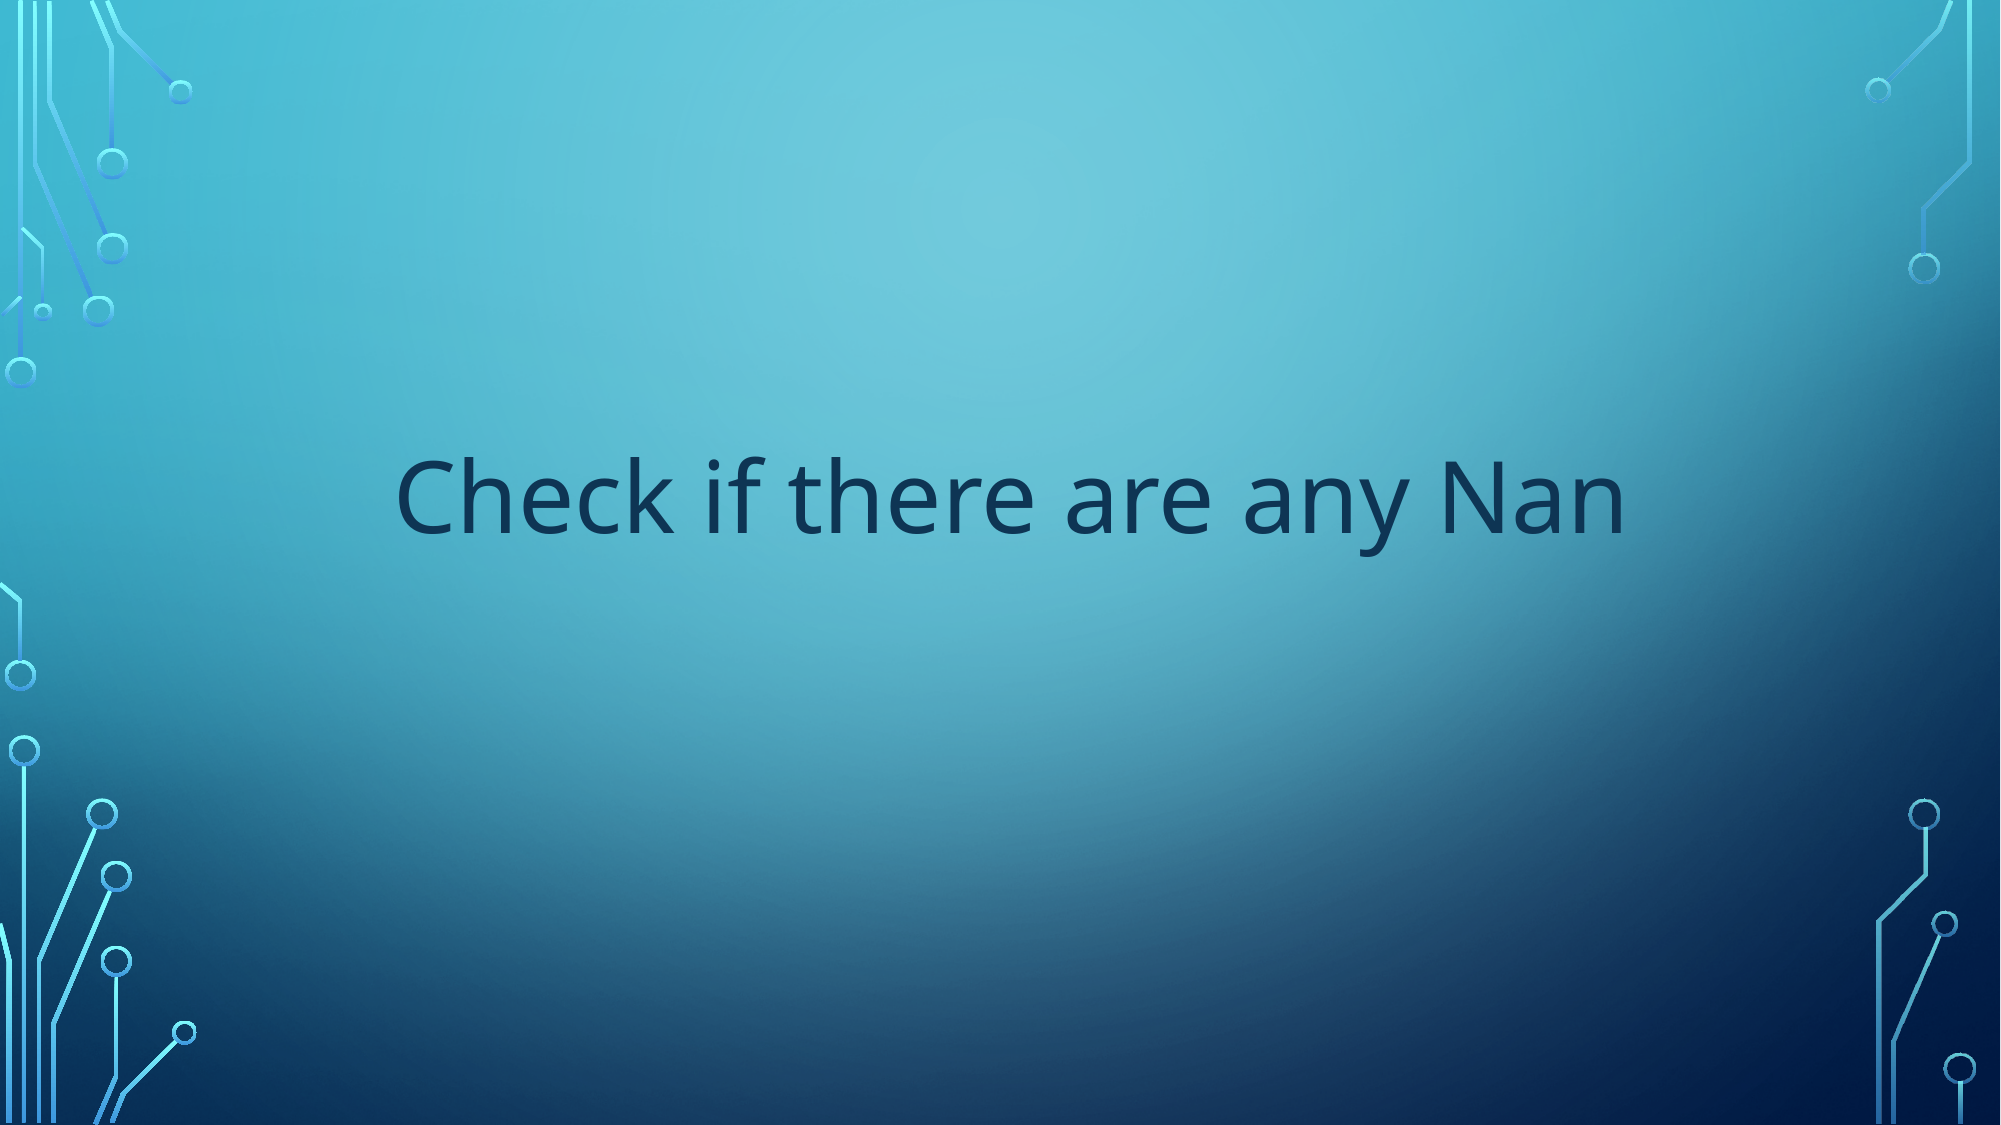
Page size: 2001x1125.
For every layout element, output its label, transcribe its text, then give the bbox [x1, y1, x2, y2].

text_box Check if there are any Nan [378, 426, 1715, 561]
